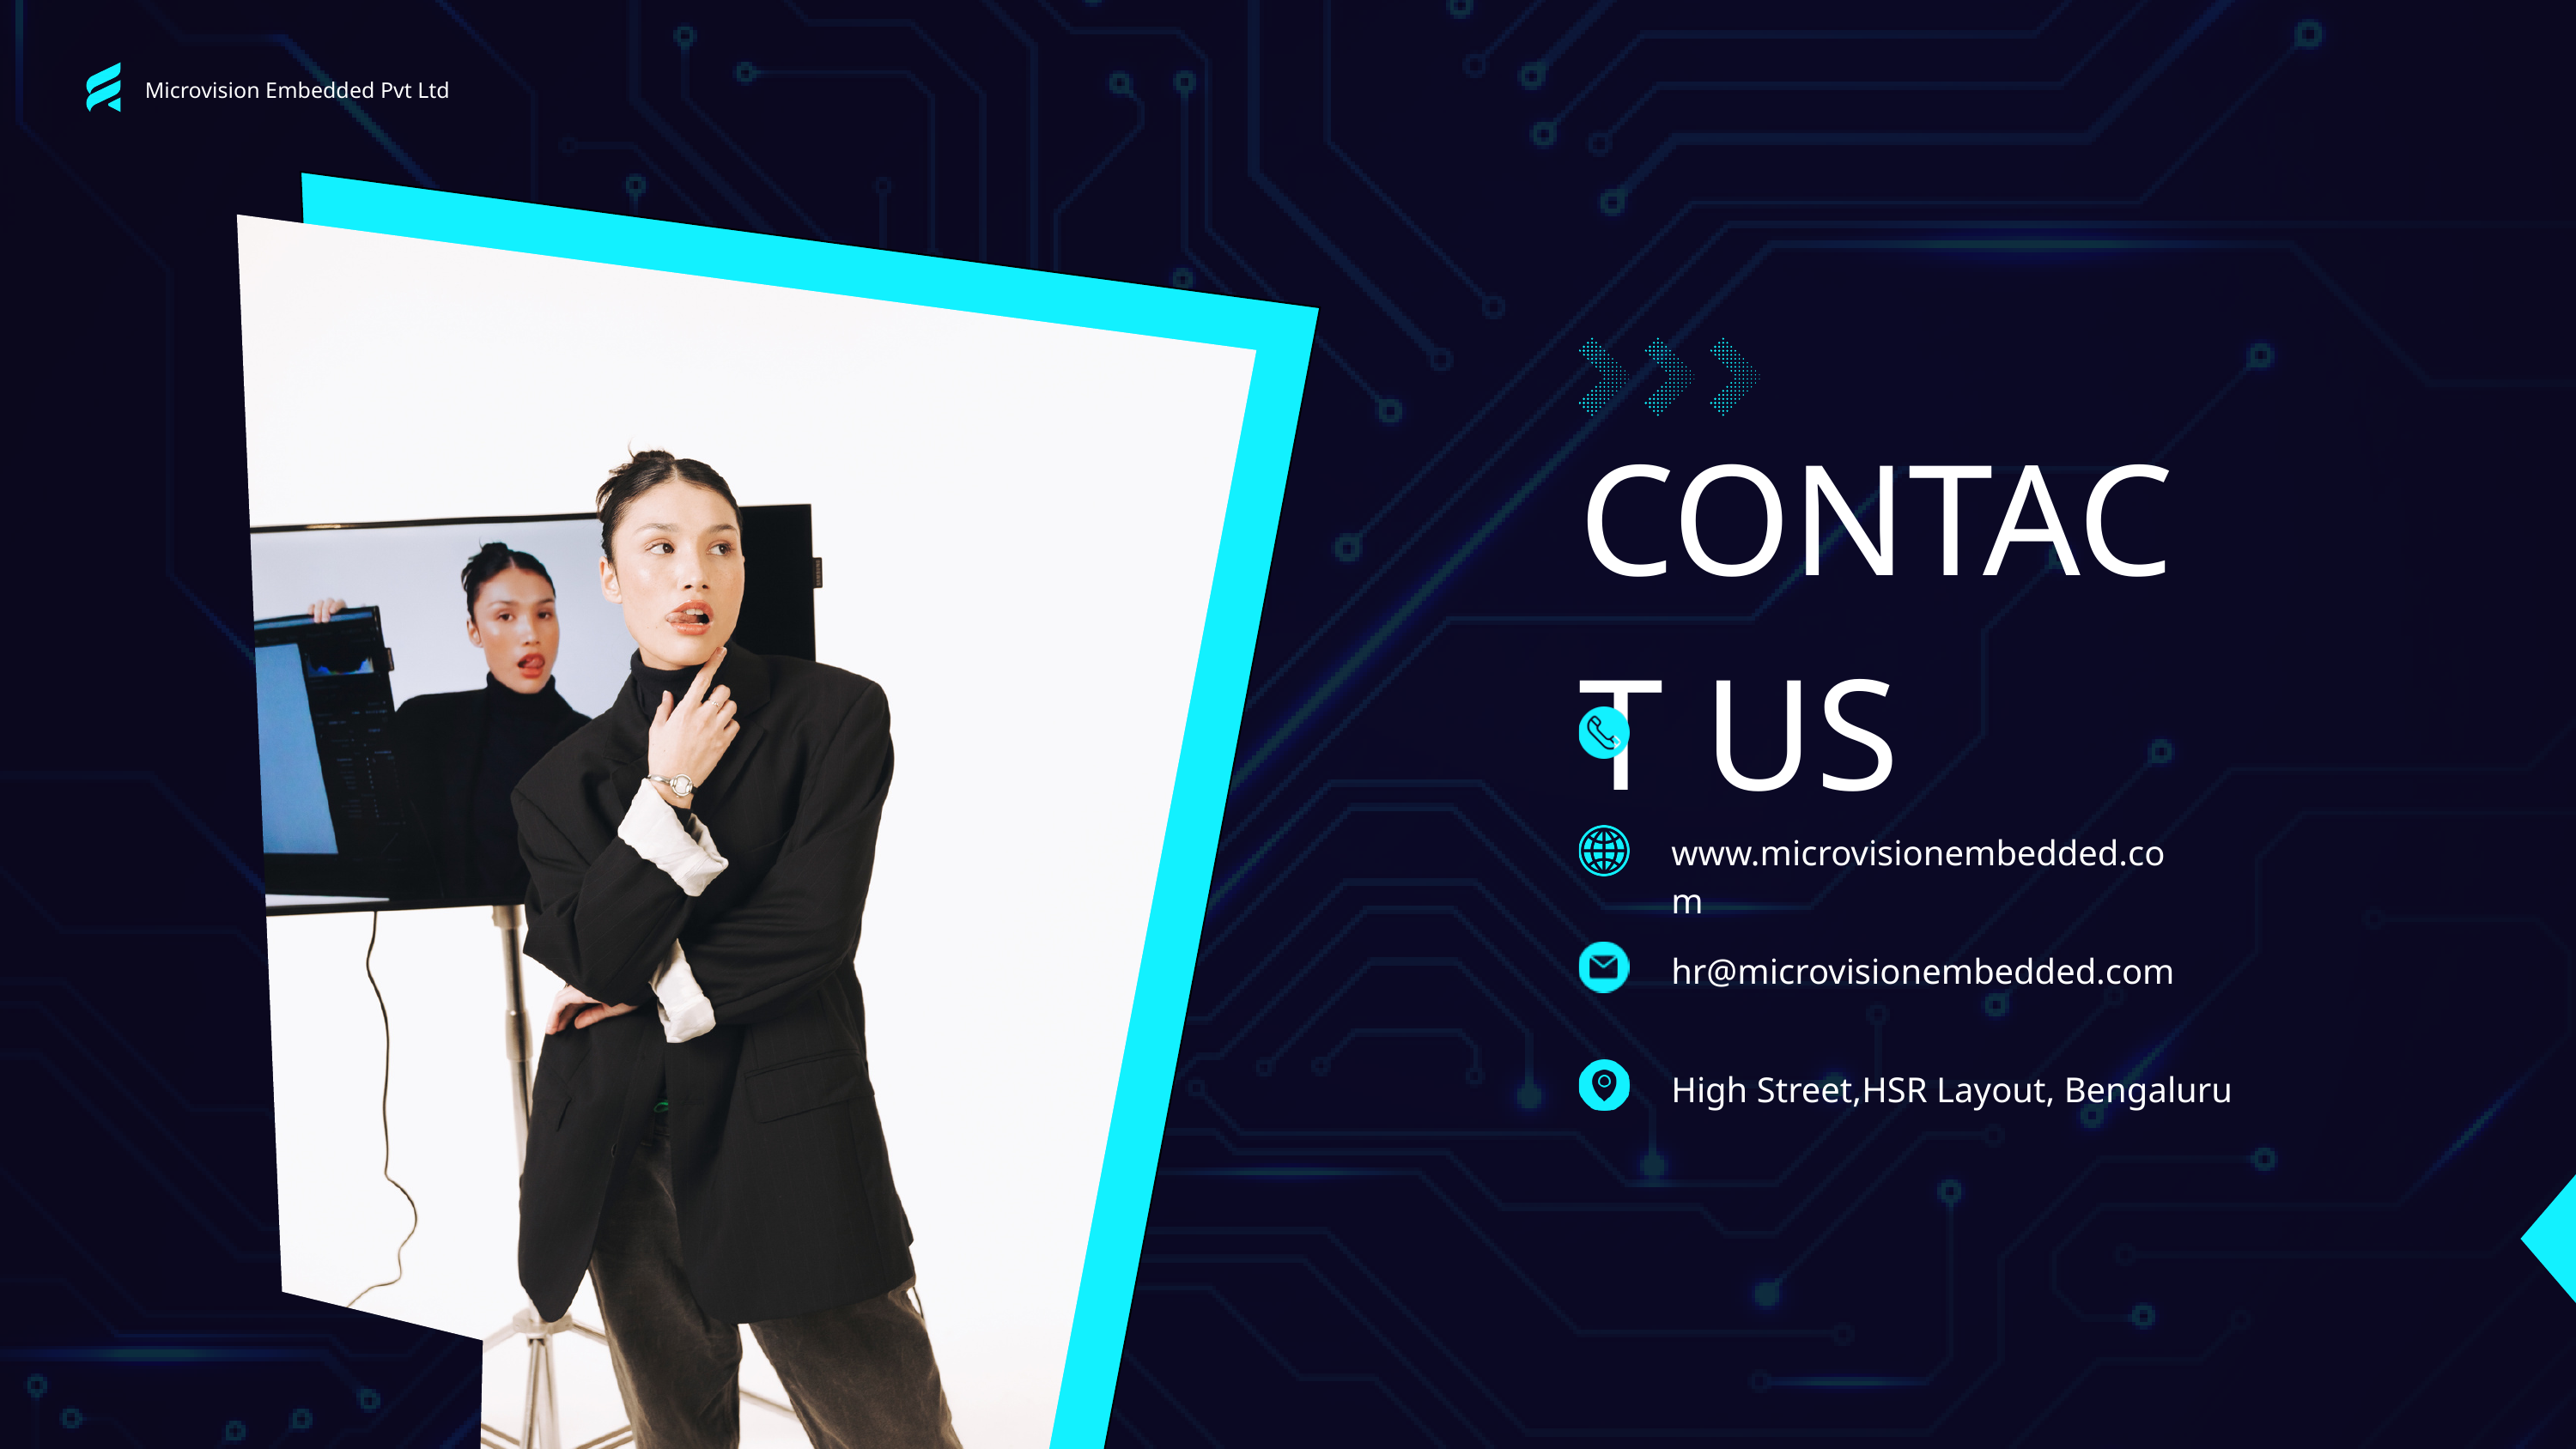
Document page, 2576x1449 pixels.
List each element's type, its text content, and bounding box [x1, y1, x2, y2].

text_box [84, 62, 121, 112]
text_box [300, 171, 1321, 1449]
text_box [1578, 825, 1630, 876]
text_box [1578, 942, 1630, 994]
text_box [1578, 1059, 1630, 1111]
text_box [1710, 337, 1760, 417]
text_box [0, 0, 2576, 1449]
text_box High Street,HSR Layout, Bengaluru [1671, 1062, 2357, 1110]
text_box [2483, 1210, 2576, 1267]
text_box Microvision Embedded Pvt Ltd [144, 72, 464, 103]
text_box [1644, 337, 1695, 417]
text_box hr@microvisionembedded.com [1671, 943, 2178, 991]
text_box [1578, 337, 1630, 417]
text_box www.microvisionembedded.com [1671, 824, 2197, 921]
text_box CONTACT US [1578, 391, 2231, 822]
text_box [1578, 706, 1630, 759]
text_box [236, 214, 1257, 1449]
